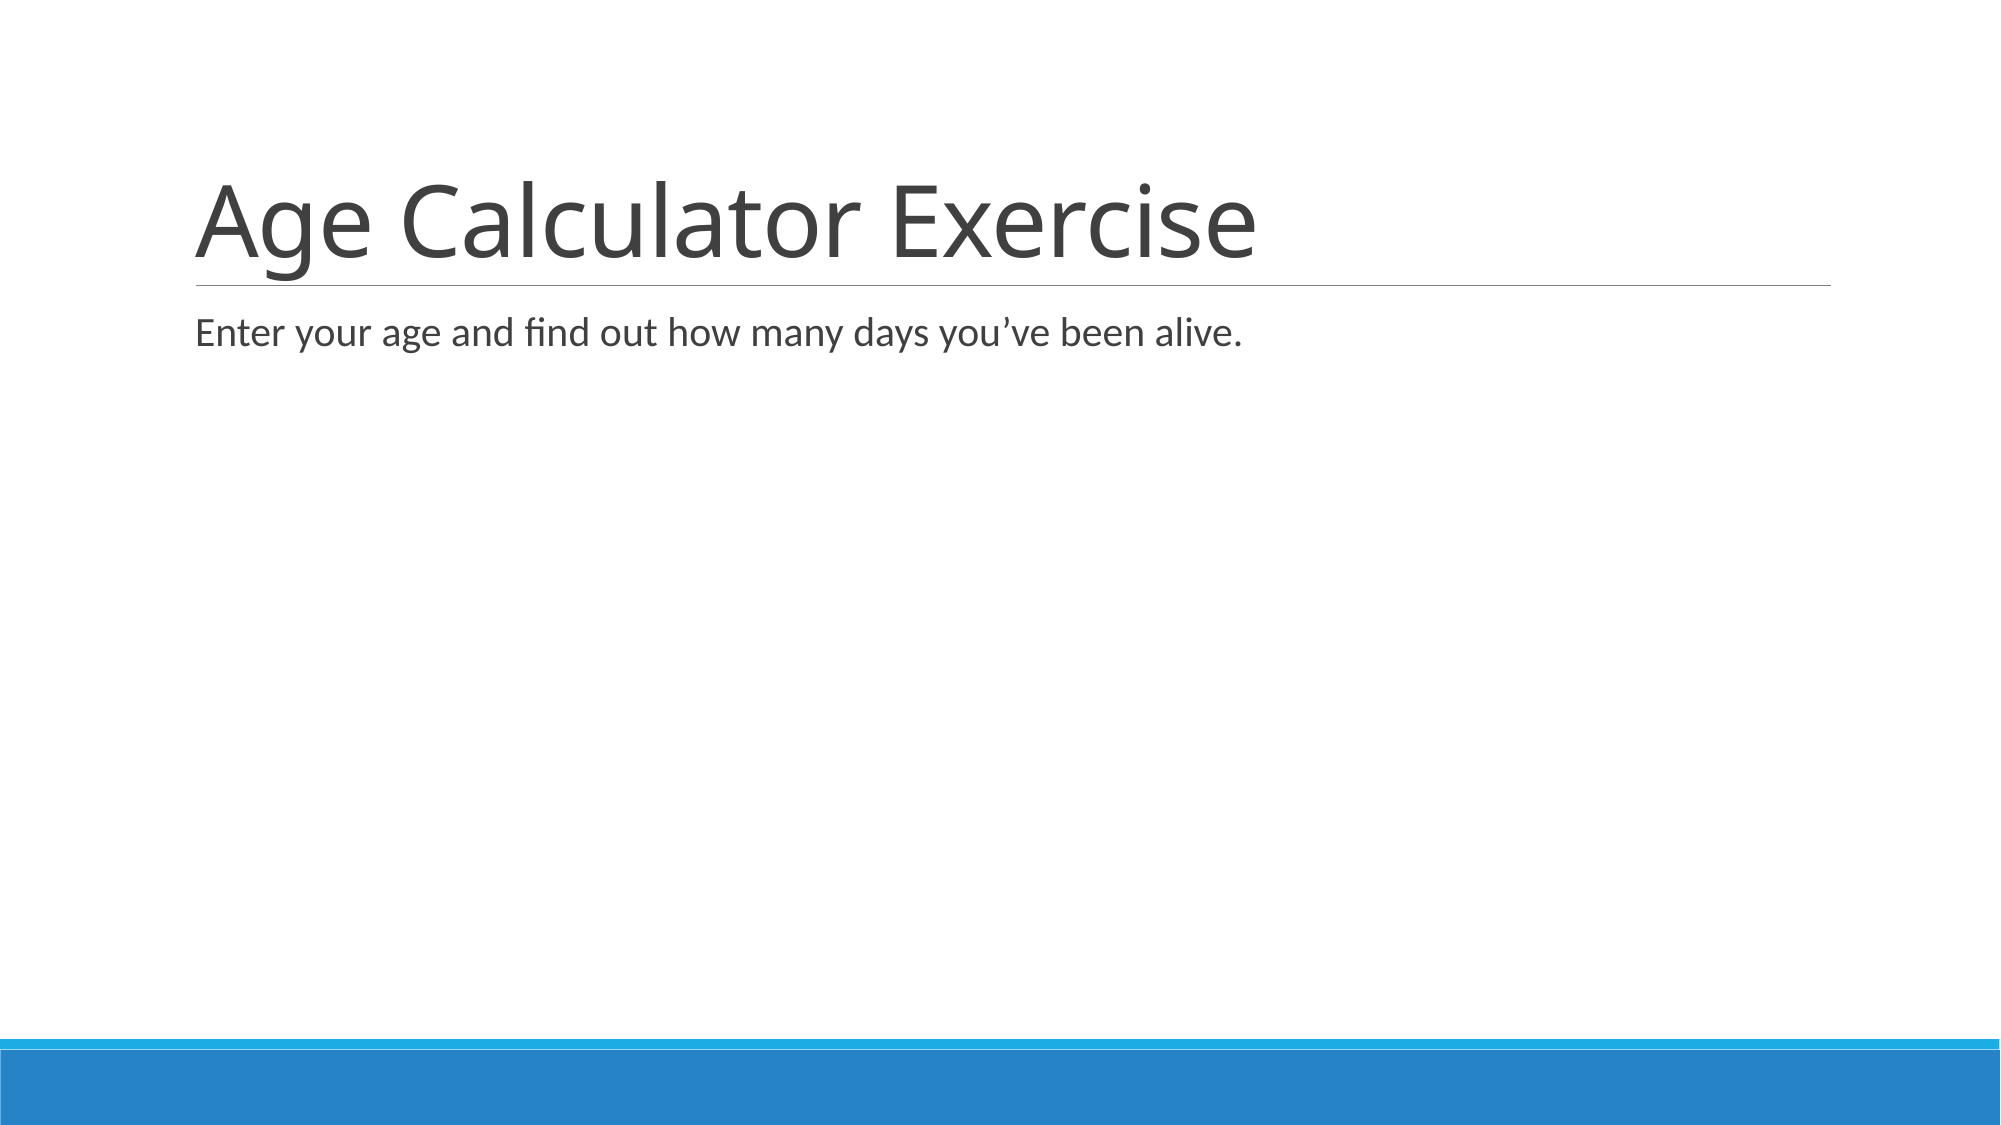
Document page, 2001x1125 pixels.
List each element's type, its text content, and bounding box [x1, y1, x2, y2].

title Age Calculator Exercise [180, 47, 1830, 285]
list Enter your age and find out how many days you’ve been alive. [180, 302, 1830, 963]
